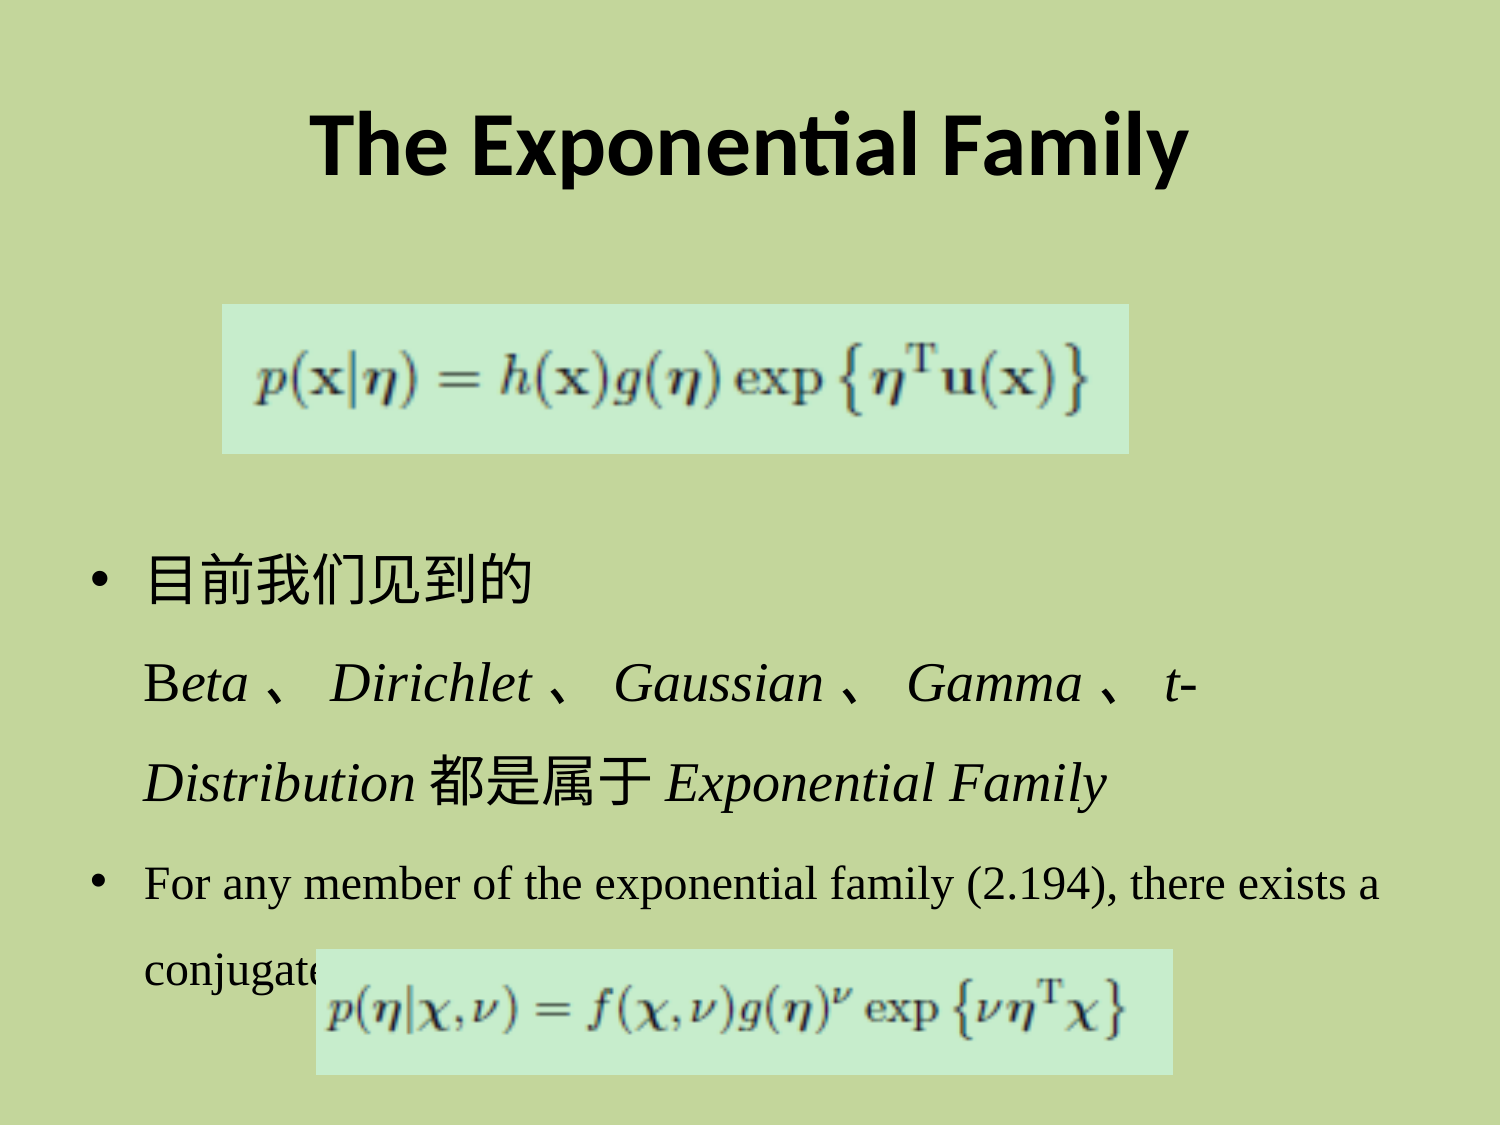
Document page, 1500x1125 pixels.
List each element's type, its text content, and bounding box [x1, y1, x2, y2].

list 目前我们见到的Beta、Dirichlet、Gaussian、Gamma、t-Distribution都是属于Exponential Family For any member of the exponential family (2.194), there exists a conjugate prior that can be written in the form [75, 503, 1425, 1005]
picture [222, 304, 1130, 455]
title The Exponential Family [75, 45, 1425, 233]
picture [316, 948, 1173, 1076]
